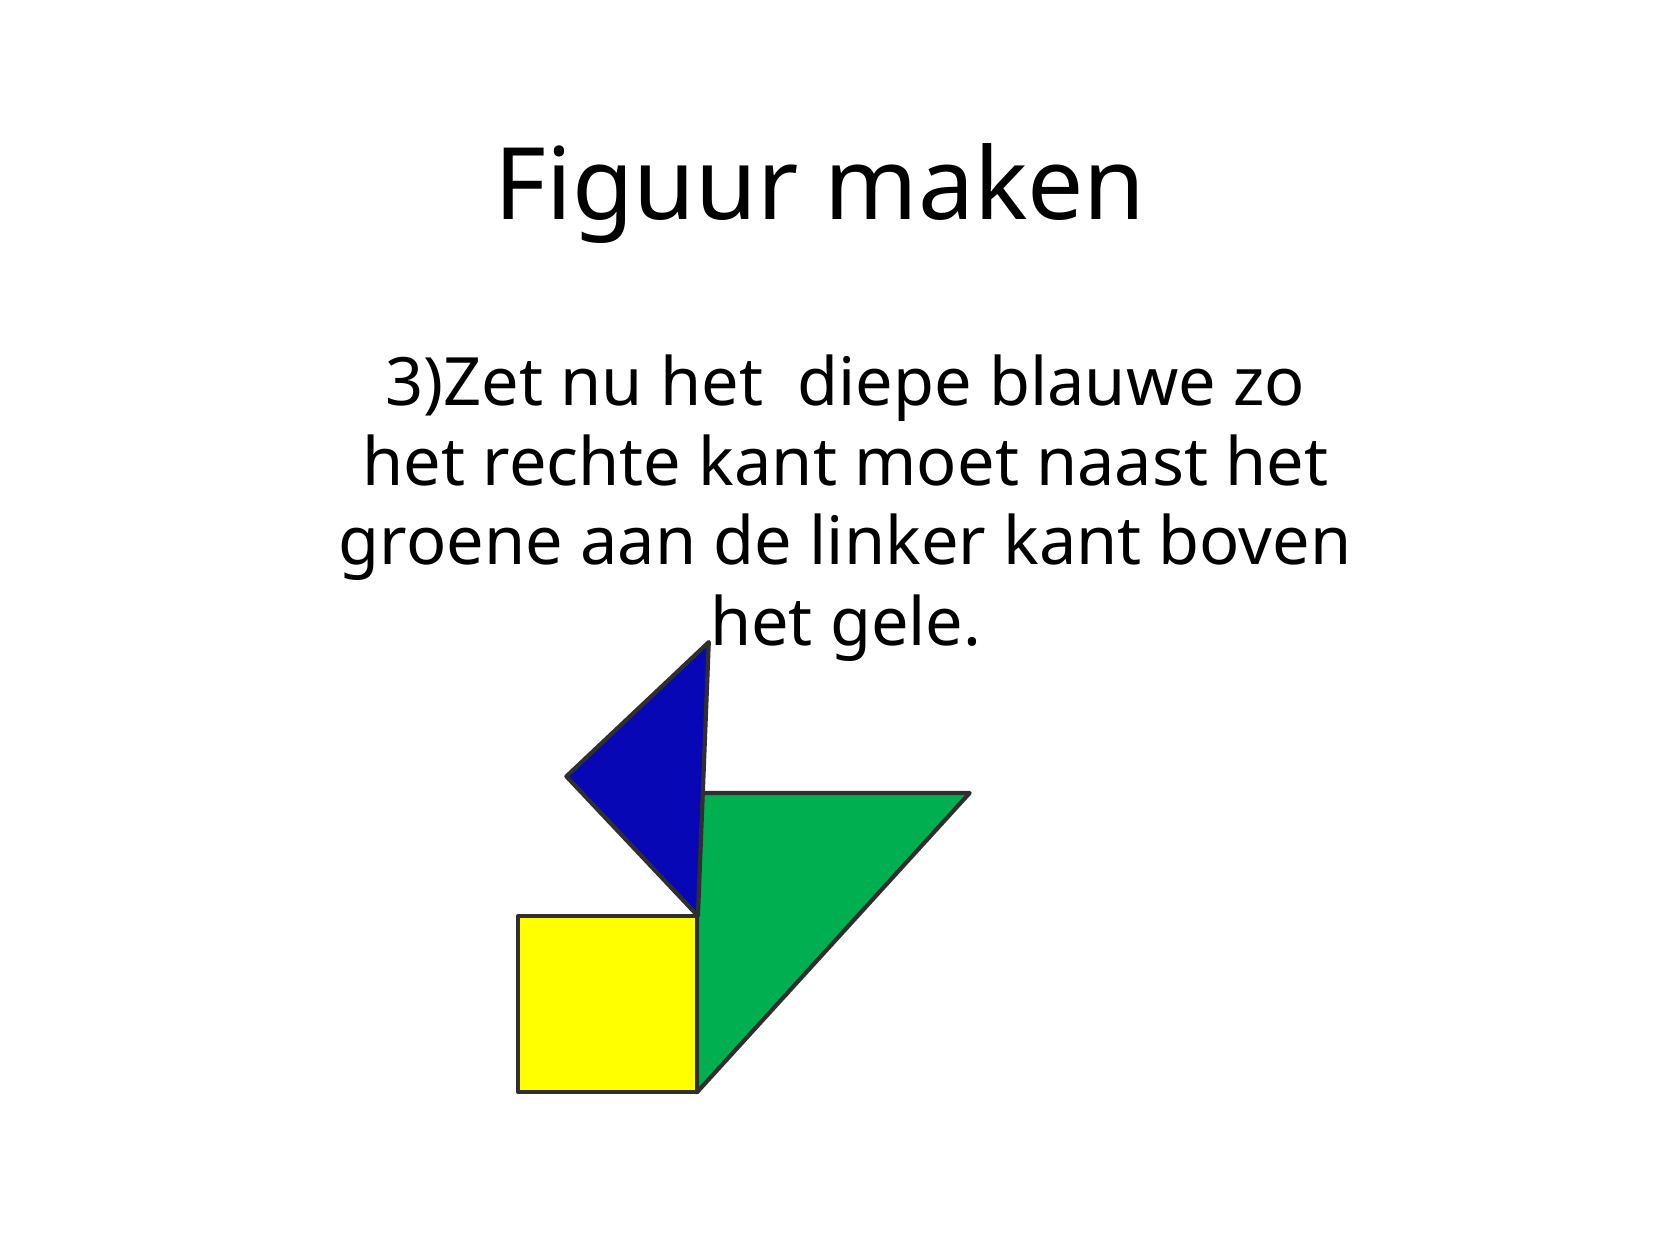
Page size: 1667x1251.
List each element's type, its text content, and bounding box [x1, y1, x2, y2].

title Figuur maken [150, 105, 1517, 305]
text_box [516, 914, 699, 1094]
text_box [564, 640, 711, 918]
subtitle 3)Zet nu het diepe blauwe zo het rechte kant moet naast het groene aan de linker kant boven het gele. [312, 323, 1380, 474]
text_box [699, 790, 972, 1094]
